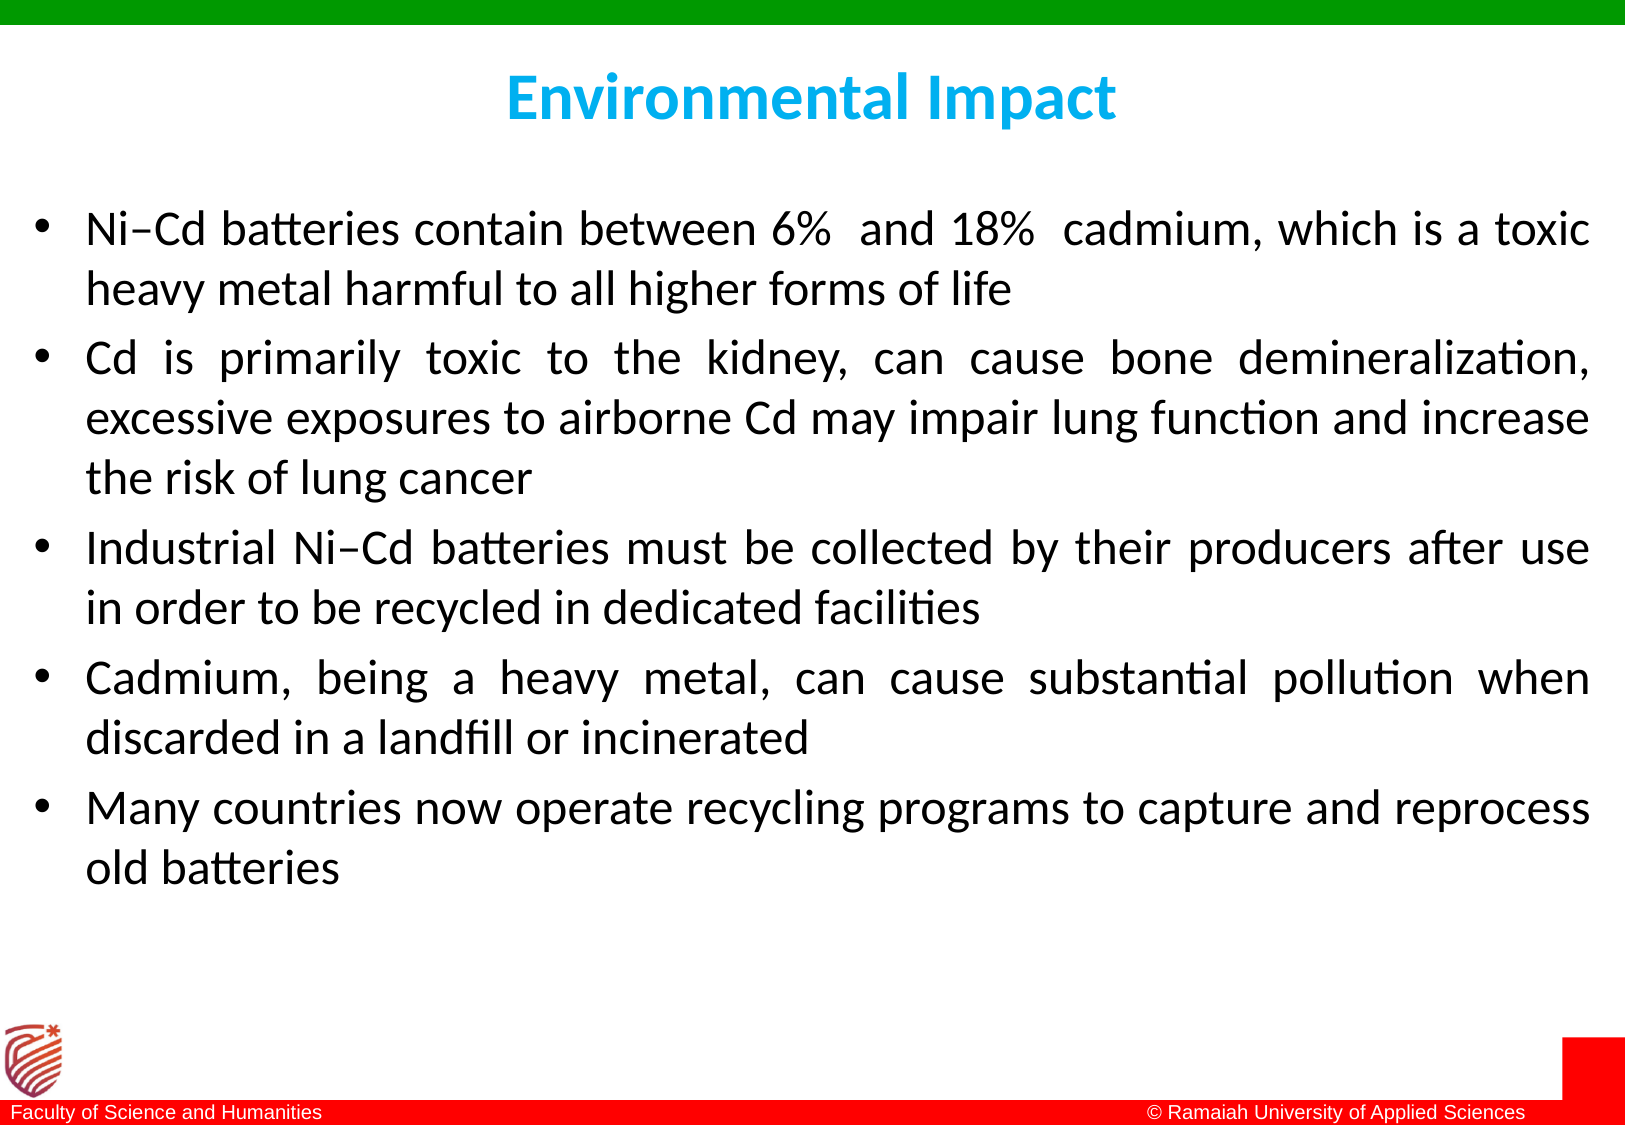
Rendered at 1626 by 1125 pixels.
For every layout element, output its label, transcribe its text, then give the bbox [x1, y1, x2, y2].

title Environmental Impact [81, 45, 1544, 150]
list Ni–Cd batteries contain between 6% and 18% cadmium, which is a toxic heavy metal harmful to all higher forms of life Cd is primarily toxic to the kidney, can cause bone demineralization, excessive exposures to airborne Cd may impair lung function and increase the risk of lung cancer Industrial Ni–Cd batteries must be collected by their producers after use in order to be recycled in dedicated facilities Cadmium, being a heavy metal, can cause substantial pollution when discarded in a landfill or incinerated Many countries now operate recycling programs to capture and reprocess old batteries [18, 187, 1607, 1013]
picture [0, 1013, 69, 1100]
